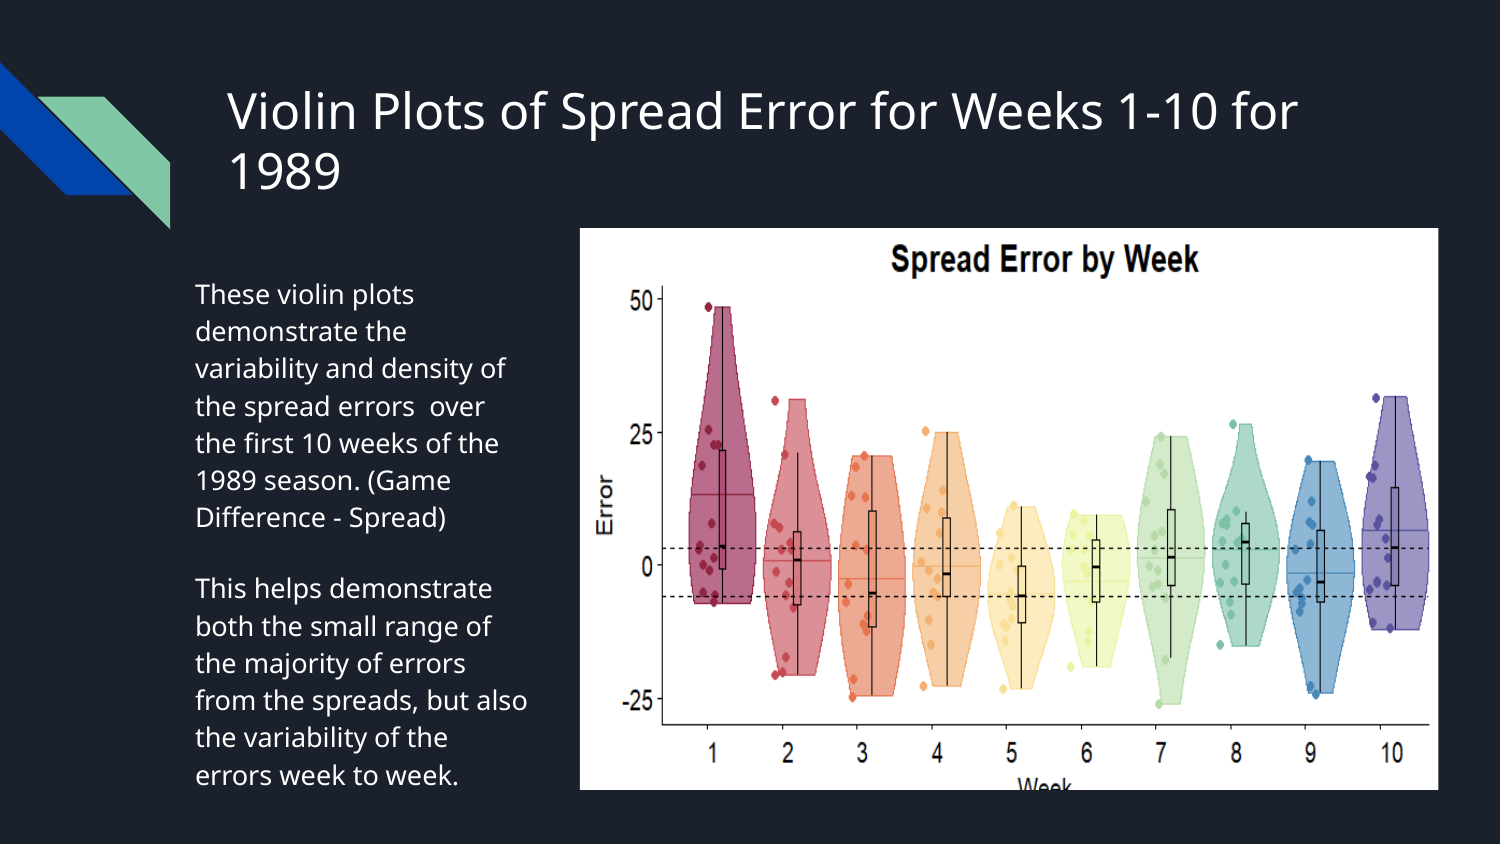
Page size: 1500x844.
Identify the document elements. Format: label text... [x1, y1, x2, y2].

title Violin Plots of Spread Error for Weeks 1-10 for 1989 [212, 64, 1368, 215]
list These violin plots demonstrate the variability and density of the spread errors over the first 10 weeks of the 1989 season. (Game Difference - Spread) This helps demonstrate both the small range of the majority of errors from the spreads, but also the variability of the errors week to week. [180, 257, 548, 735]
picture [579, 227, 1439, 790]
